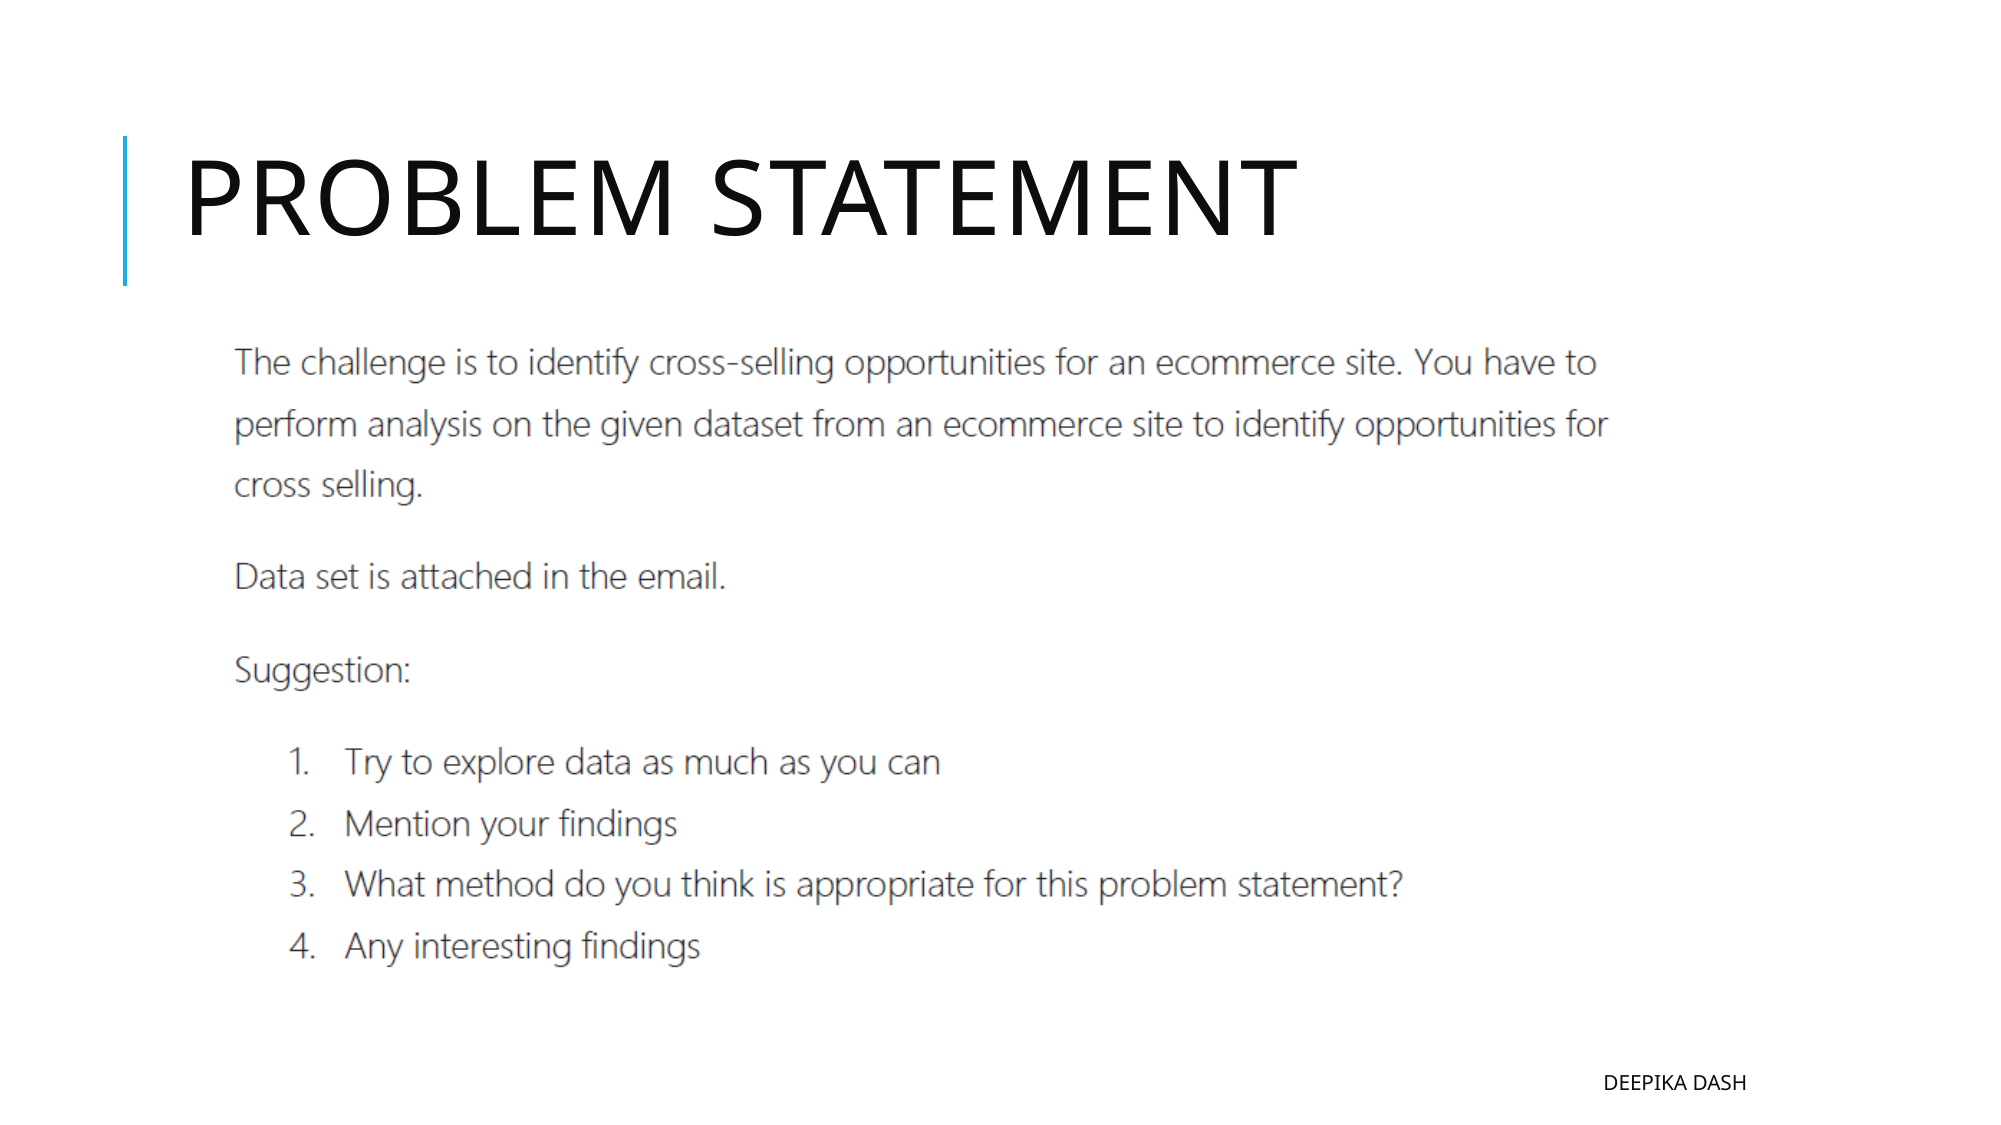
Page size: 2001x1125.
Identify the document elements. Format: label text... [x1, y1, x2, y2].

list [192, 290, 1664, 983]
footer Deepika Dash [794, 1061, 1763, 1107]
title Problem Statement [168, 96, 1763, 315]
